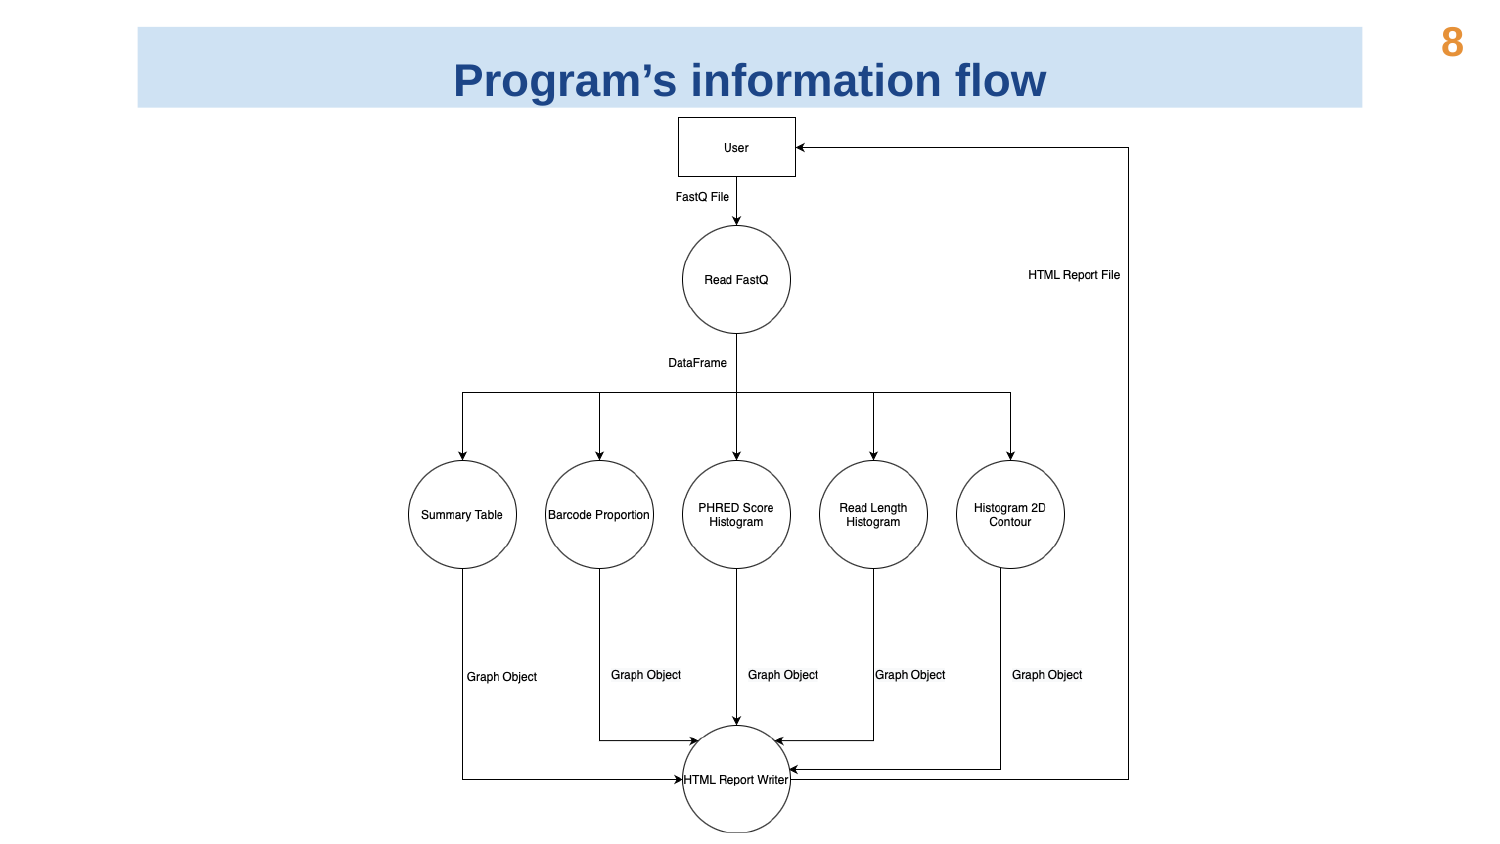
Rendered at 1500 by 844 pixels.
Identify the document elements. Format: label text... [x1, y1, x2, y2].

text_box 8 [1426, 0, 1493, 80]
picture [408, 117, 1136, 833]
title Program’s information flow [137, 26, 1363, 108]
